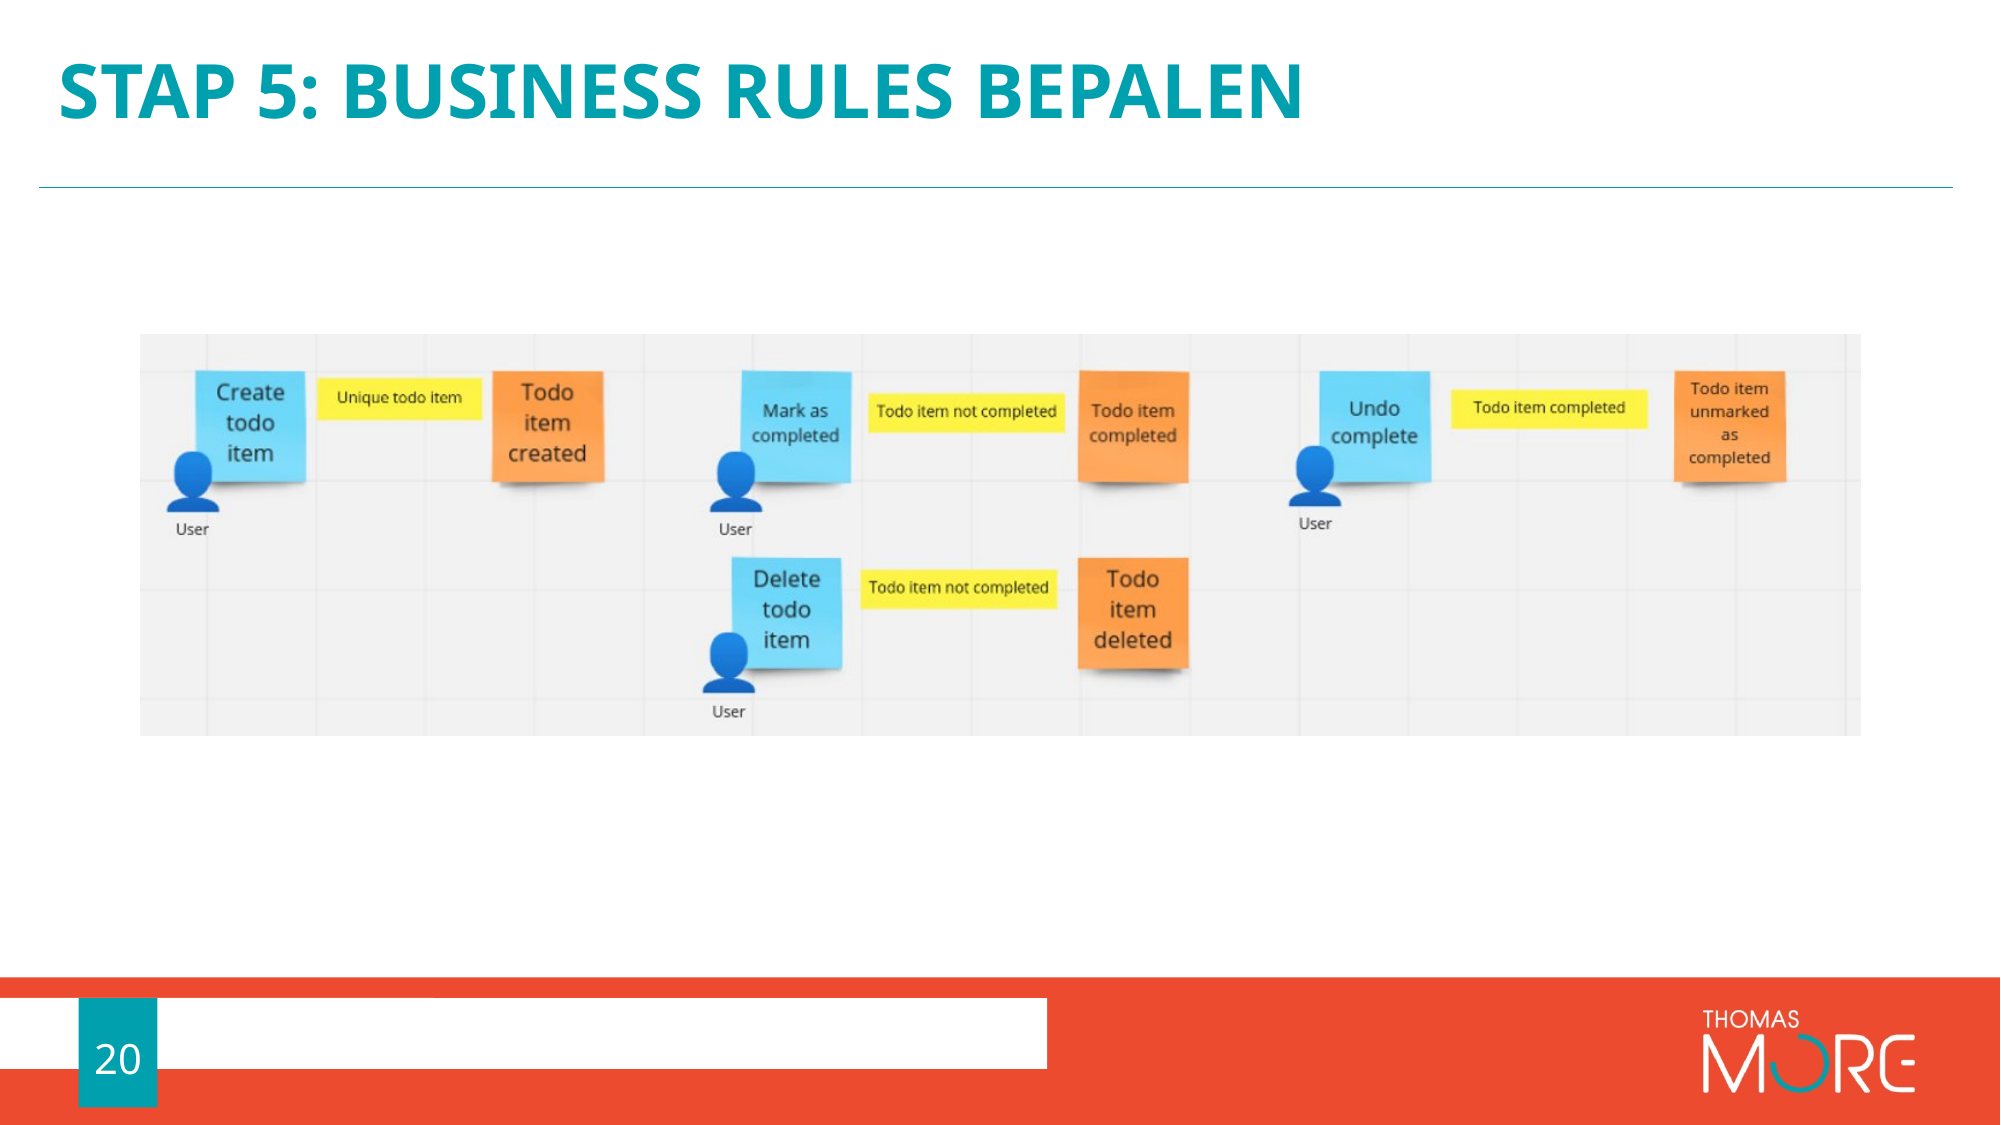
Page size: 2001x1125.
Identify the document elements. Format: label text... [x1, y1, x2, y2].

picture [1673, 980, 1944, 1122]
slide_number 20 [78, 998, 158, 1108]
title STAP 5: Business rules bepalen [0, 0, 2000, 188]
footer [165, 998, 1048, 1069]
picture [139, 334, 1861, 736]
